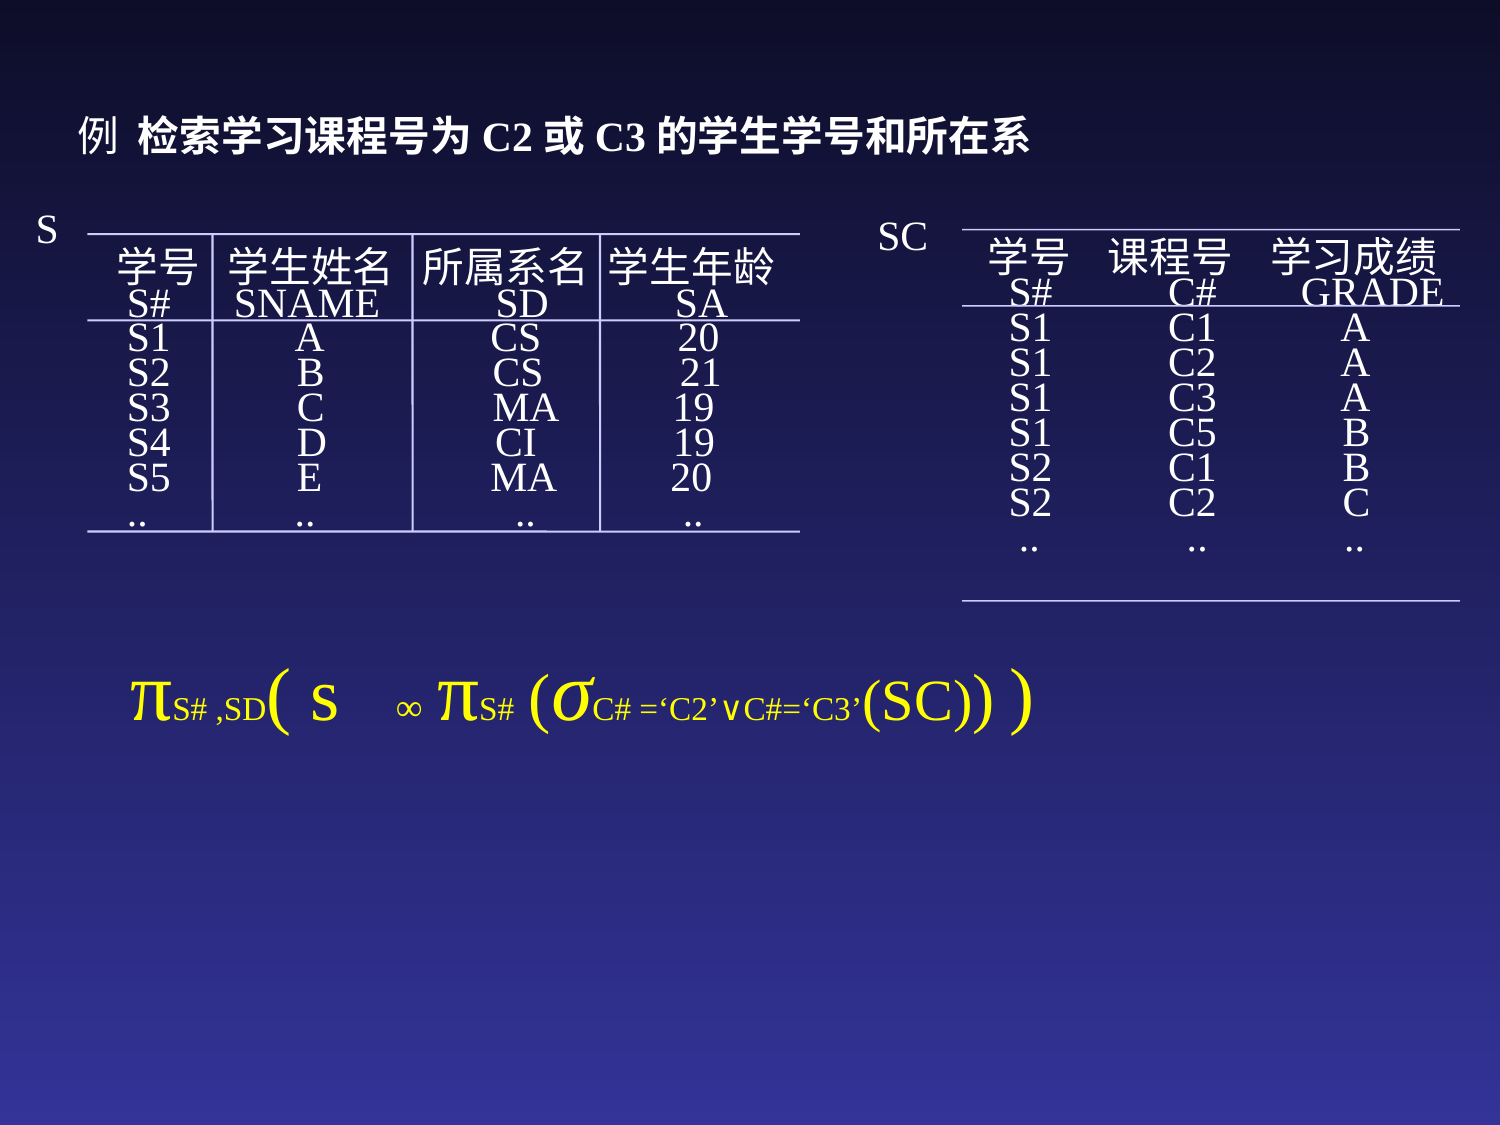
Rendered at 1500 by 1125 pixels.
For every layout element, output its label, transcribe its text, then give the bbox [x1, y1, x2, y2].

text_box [862, 200, 1461, 601]
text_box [0, 194, 801, 542]
text_box πS# ,SD( s ∞ πS# (σC# =‘C2’∨C#=‘C3’(SC)) ) [115, 629, 1341, 745]
text_box 例 检索学习课程号为C2或C3的学生学号和所在系 [62, 101, 1138, 168]
